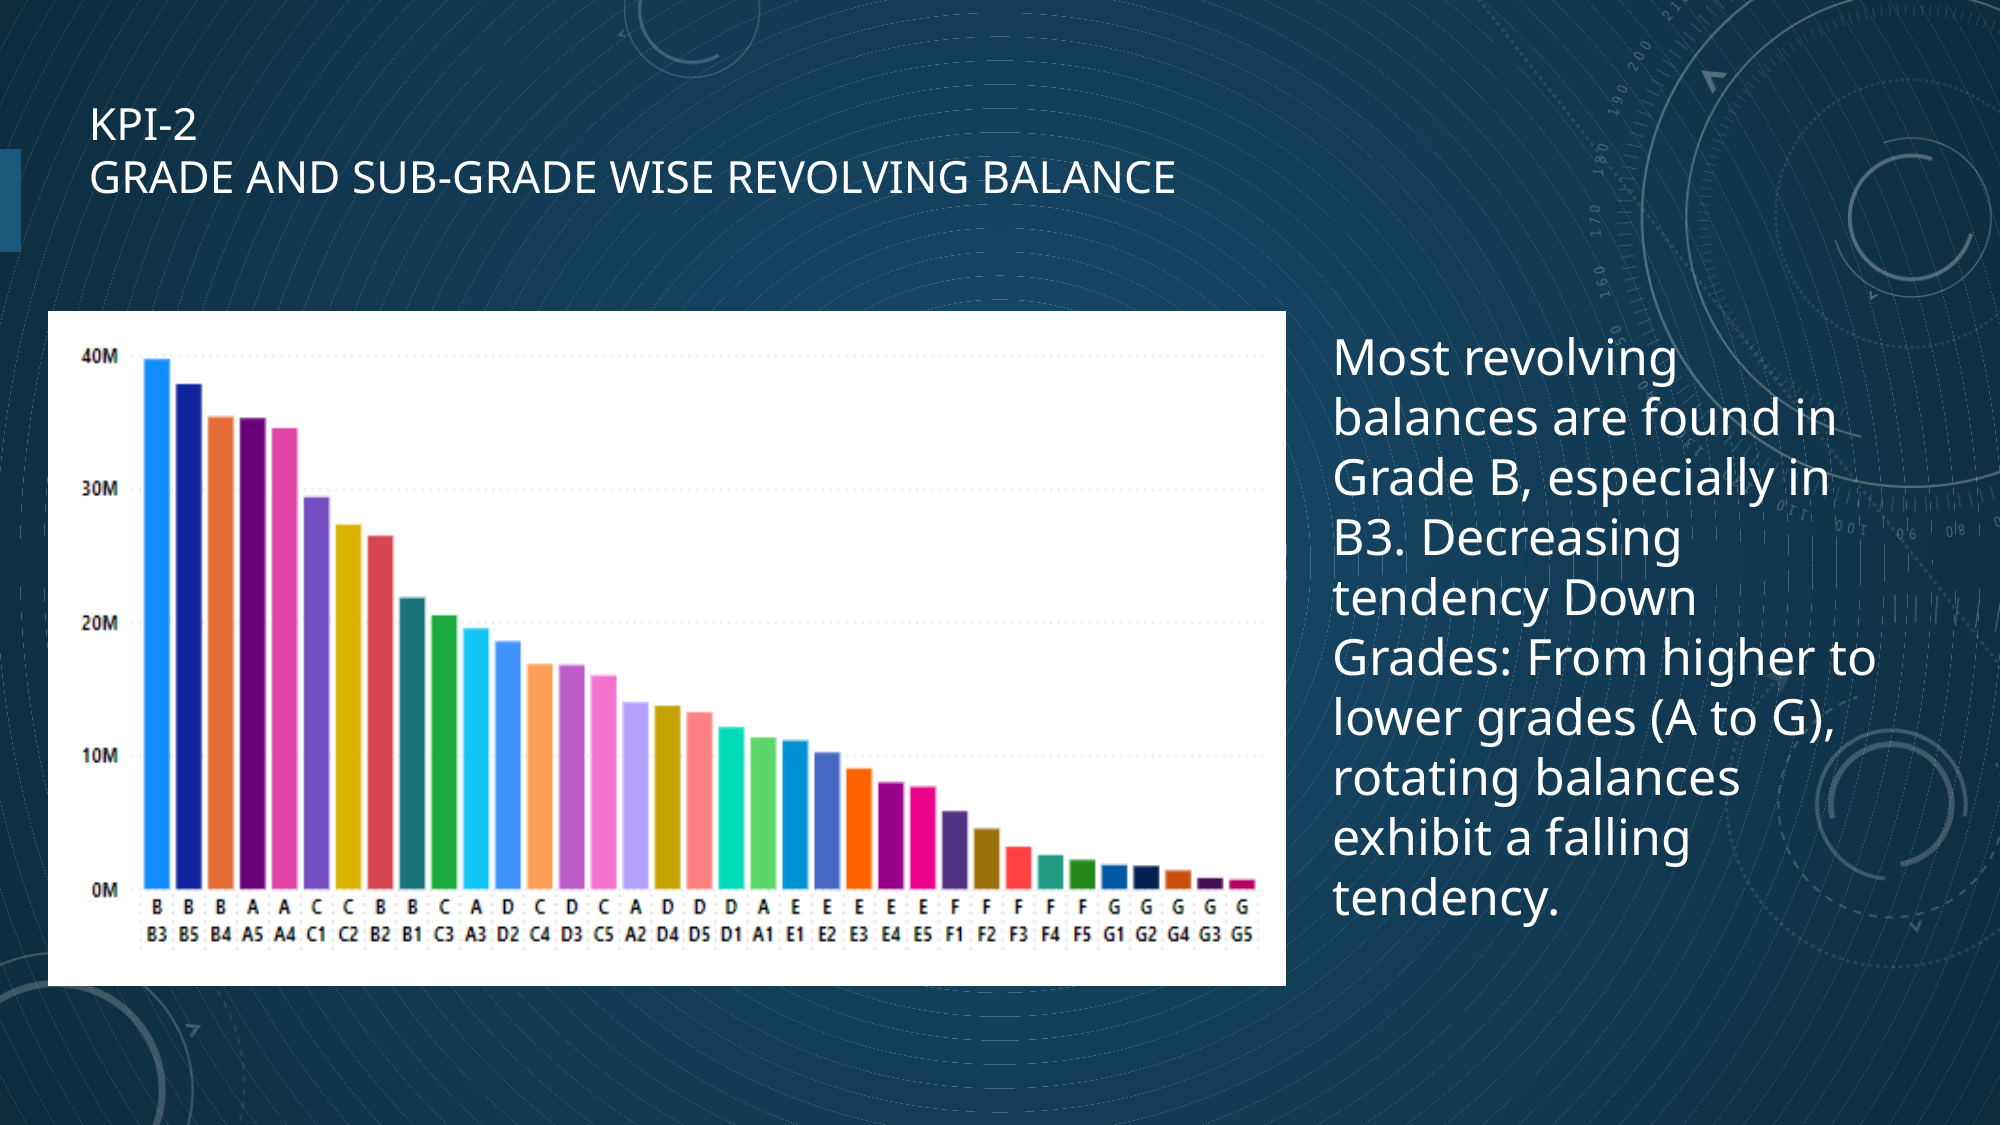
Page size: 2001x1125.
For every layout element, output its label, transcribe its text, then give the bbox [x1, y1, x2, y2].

picture [0, 0, 2000, 1125]
title Kpi-2 Grade And Sub-Grade wise Revolving Balance [73, 79, 1201, 278]
list Most revolving balances are found in Grade B, especially in B3. Decreasing tendency Down Grades: From higher to lower grades (A to G), rotating balances exhibit a falling tendency. [1317, 318, 1898, 986]
